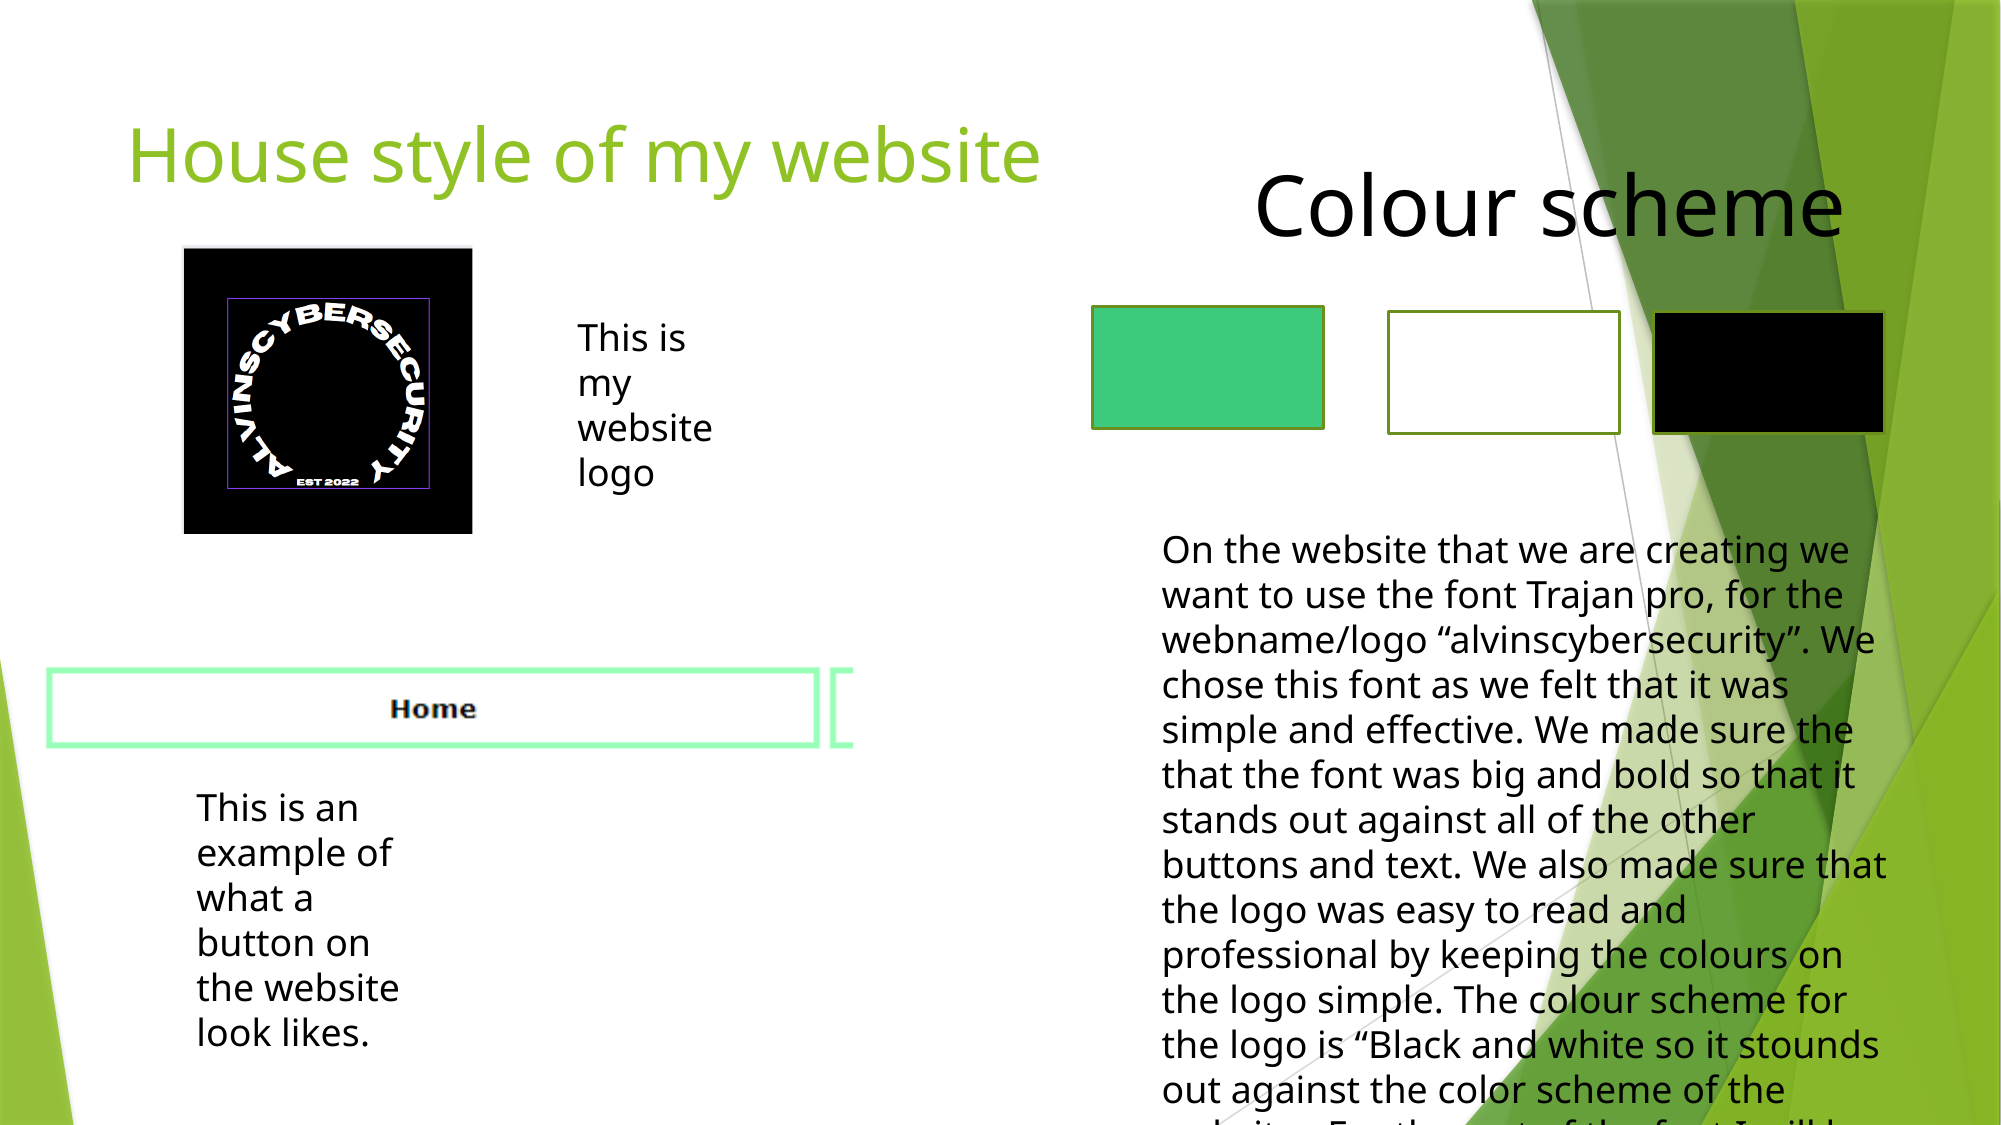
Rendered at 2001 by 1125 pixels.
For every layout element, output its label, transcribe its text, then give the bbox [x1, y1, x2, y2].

title House style of my website [111, 99, 1522, 317]
text_box On the website that we are creating we want to use the font Trajan pro, for the webname/logo “alvinscybersecurity”. We chose this font as we felt that it was simple and effective. We made sure the that the font was big and bold so that it stands out against all of the other buttons and text. We also made sure that the logo was easy to read and professional by keeping the colours on the logo simple. The colour scheme for the logo is “Black and white so it stounds out against the color scheme of the website . For the rest of the font I will be using “Calibri (body). [1146, 519, 1909, 1125]
text_box [1091, 305, 1325, 430]
text_box [1387, 310, 1621, 435]
text_box Colour scheme [1238, 116, 1888, 303]
text_box [1652, 310, 1886, 435]
picture [181, 245, 473, 535]
text_box This is an example of what a button on the website look likes. [181, 785, 428, 1061]
text_box This is my website logo [562, 306, 752, 501]
picture [42, 662, 854, 777]
